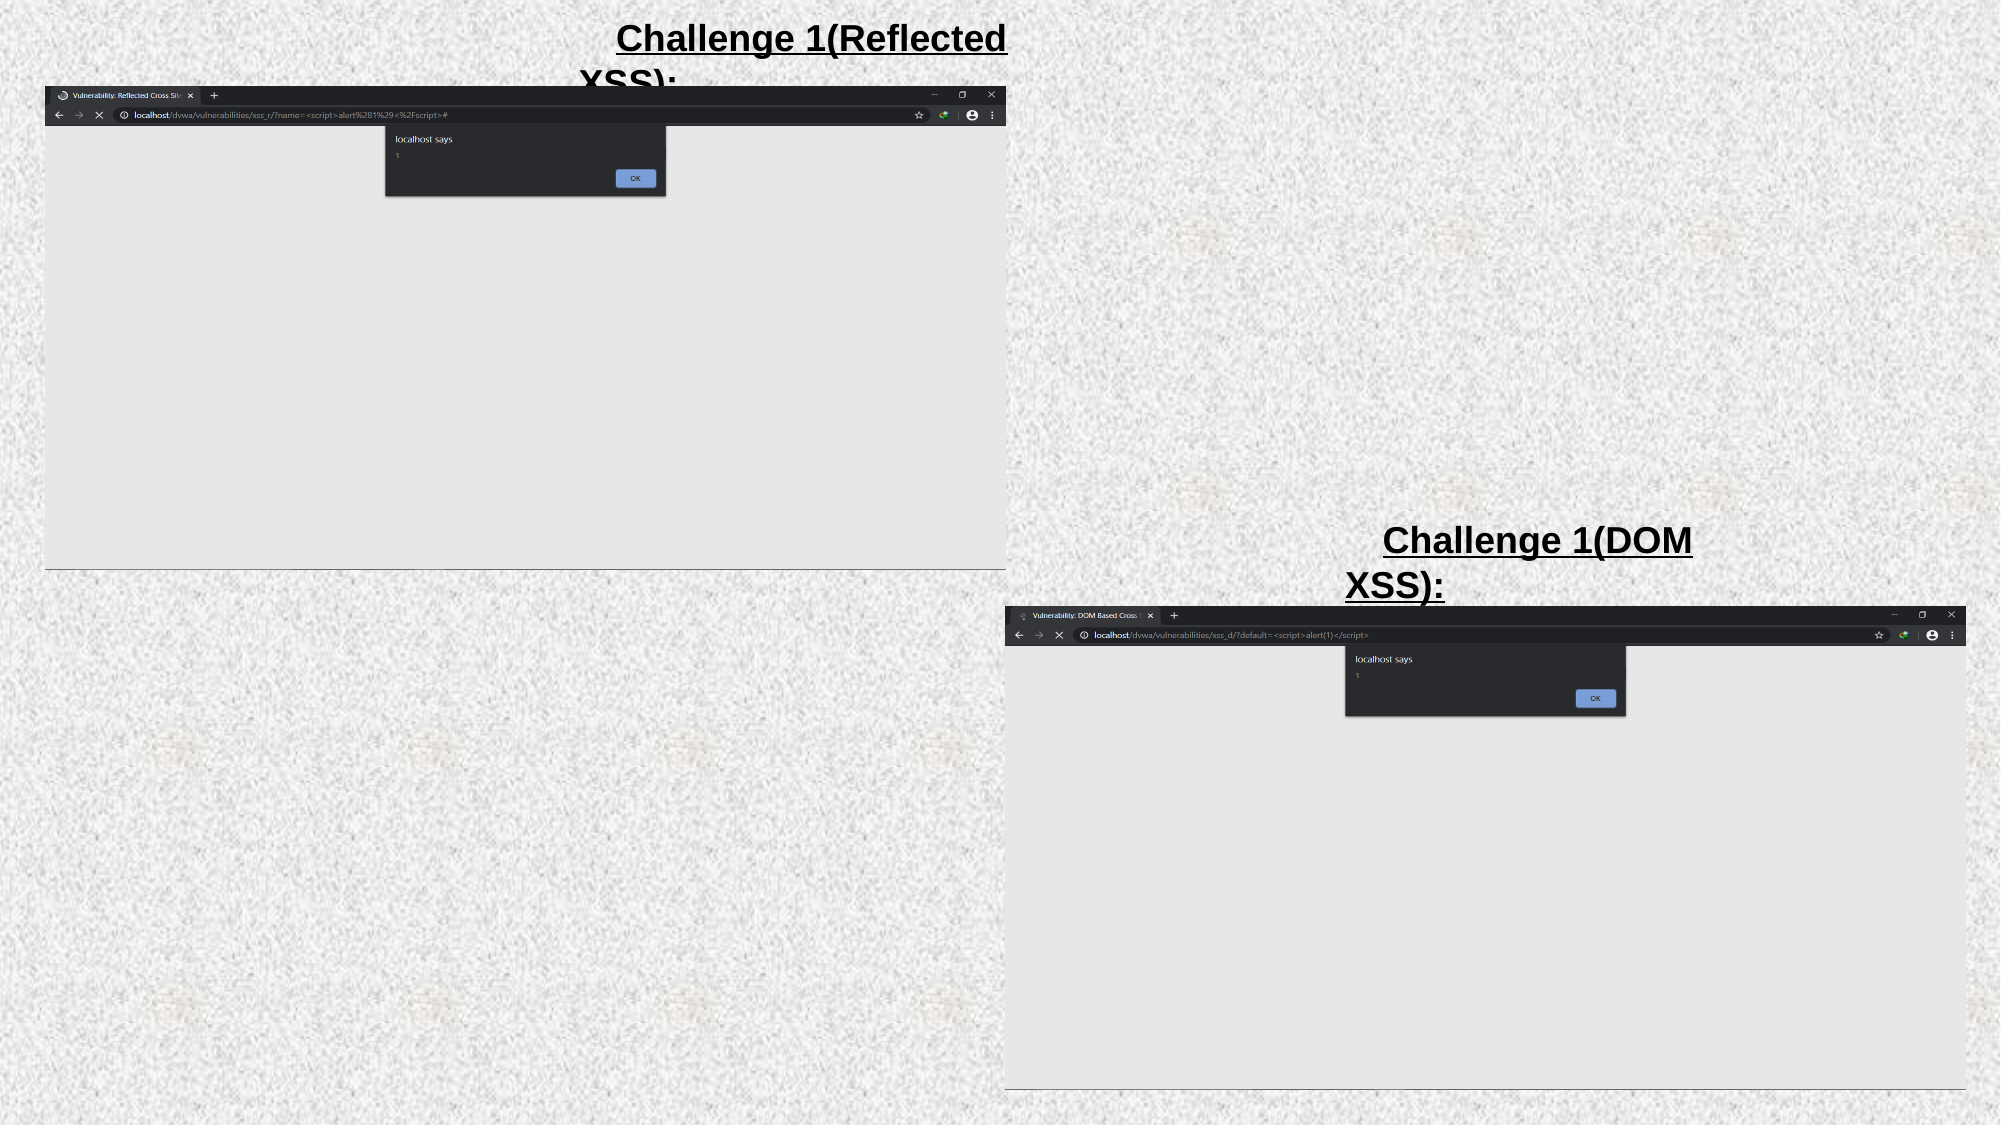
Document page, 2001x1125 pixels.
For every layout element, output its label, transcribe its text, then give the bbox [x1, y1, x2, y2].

text_box Challenge 1(DOM XSS): [1330, 508, 1782, 569]
picture [0, 0, 2001, 1125]
text_box Challenge 1(Reflected XSS): [563, 6, 1096, 67]
